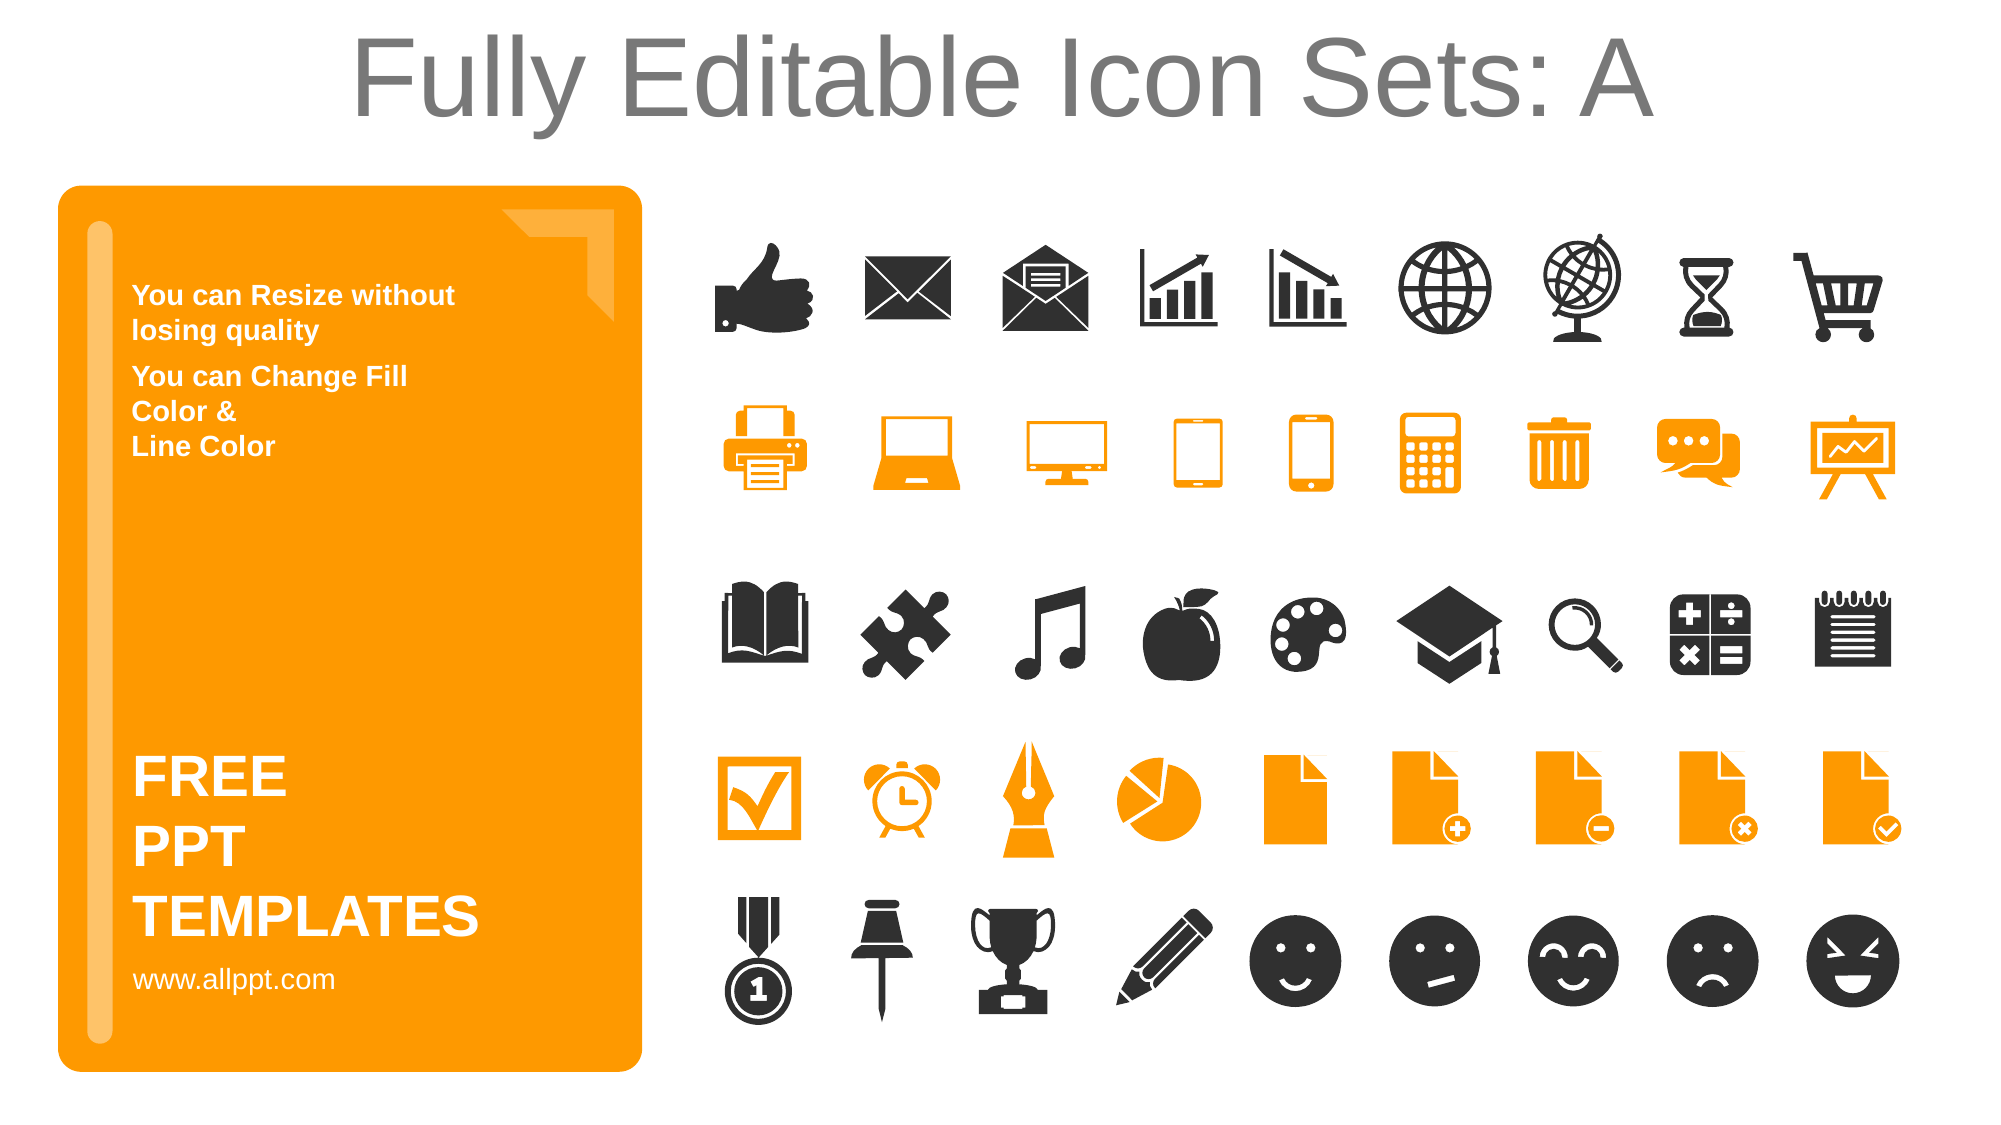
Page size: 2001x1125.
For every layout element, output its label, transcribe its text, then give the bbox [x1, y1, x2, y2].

text_box [1287, 413, 1335, 493]
text_box [1025, 420, 1109, 487]
text_box [1678, 748, 1759, 846]
text_box [1397, 240, 1493, 336]
text_box [1678, 256, 1735, 338]
text_box [1805, 913, 1901, 1009]
text_box [1014, 584, 1087, 681]
text_box [1116, 756, 1203, 843]
text_box [1534, 748, 1616, 846]
text_box [723, 896, 794, 1026]
text_box [1813, 589, 1893, 668]
text_box [862, 760, 942, 839]
text_box [722, 404, 809, 492]
text_box [872, 415, 962, 491]
text_box [1391, 748, 1472, 846]
text_box [862, 255, 954, 321]
text_box [1248, 914, 1343, 1009]
text_box [1821, 748, 1903, 846]
text_box [1665, 914, 1760, 1009]
text_box [970, 906, 1057, 1016]
text_box [1809, 413, 1897, 501]
text_box [720, 580, 810, 664]
text_box [858, 588, 953, 682]
text_box [1268, 248, 1348, 328]
text_box [1114, 907, 1214, 1007]
text_box [849, 898, 915, 1023]
text_box [1547, 597, 1625, 674]
text_box [1263, 752, 1330, 845]
text_box [1526, 914, 1620, 1008]
list Fully Editable Icon Sets: A [53, 20, 1952, 140]
text_box [1000, 741, 1057, 859]
text_box [714, 241, 815, 334]
text_box [1526, 416, 1592, 490]
text_box [1141, 587, 1222, 682]
text_box [1139, 248, 1219, 327]
text_box [1656, 417, 1741, 489]
text_box [1668, 593, 1752, 677]
text_box [1278, 247, 1341, 320]
text_box [1542, 232, 1623, 343]
text_box [1394, 584, 1505, 686]
text_box [1000, 243, 1091, 332]
text_box [1388, 914, 1482, 1008]
text_box [1792, 251, 1884, 344]
text_box [1398, 411, 1462, 495]
text_box [717, 756, 802, 841]
text_box [1172, 417, 1224, 489]
text_box [1269, 596, 1348, 673]
